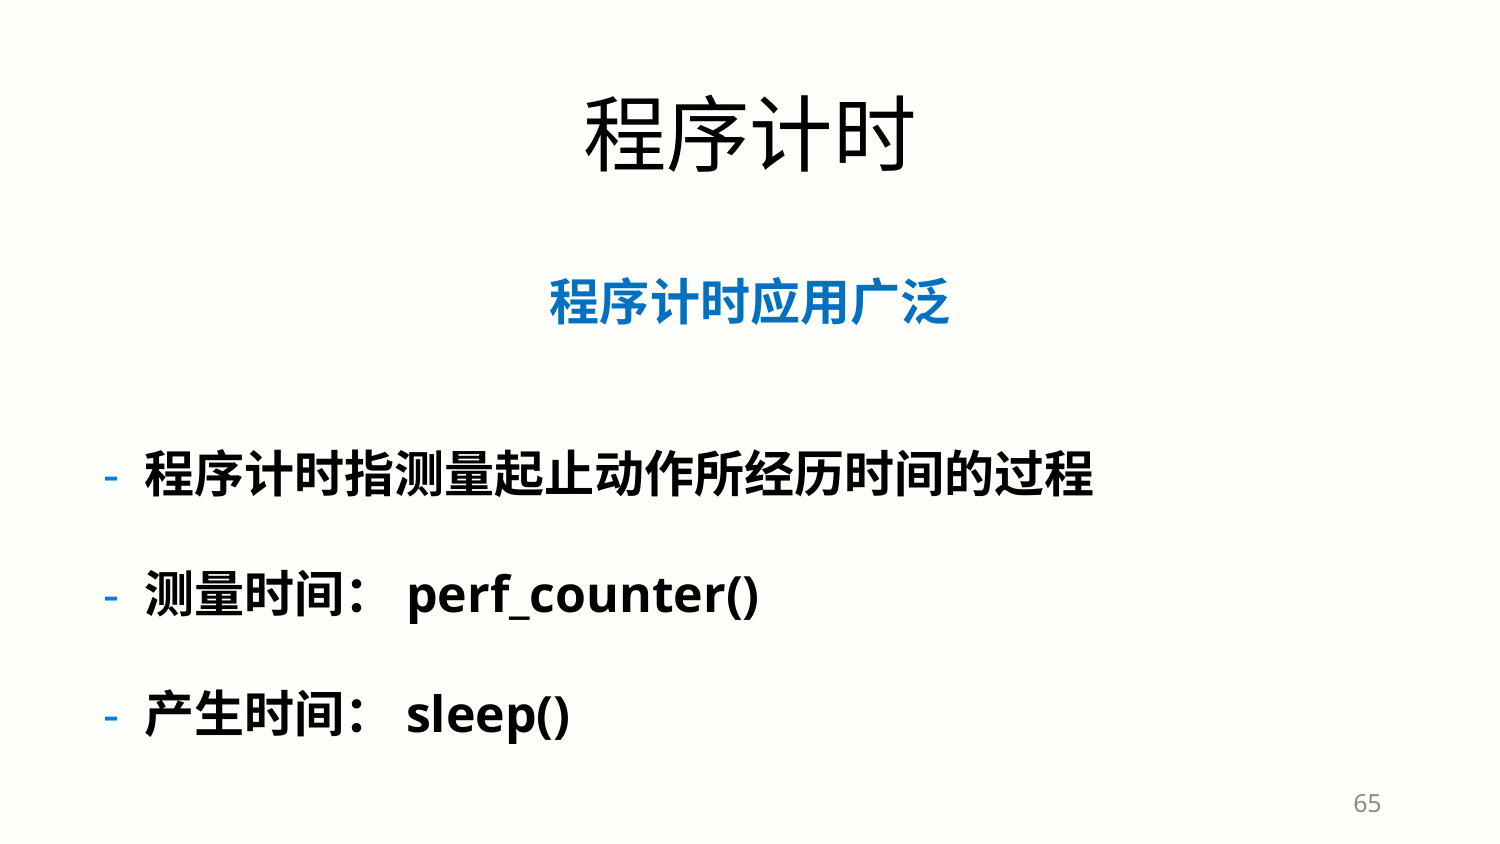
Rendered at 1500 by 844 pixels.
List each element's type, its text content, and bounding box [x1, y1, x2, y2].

text_box 程序计时 [0, 79, 1500, 211]
text_box 程序计时应用广泛 [0, 232, 1500, 338]
text_box - 程序计时指测量起止动作所经历时间的过程 - 测量时间：perf_counter() - 产生时间：sleep() [88, 374, 1459, 750]
slide_number 65 [1059, 782, 1397, 828]
